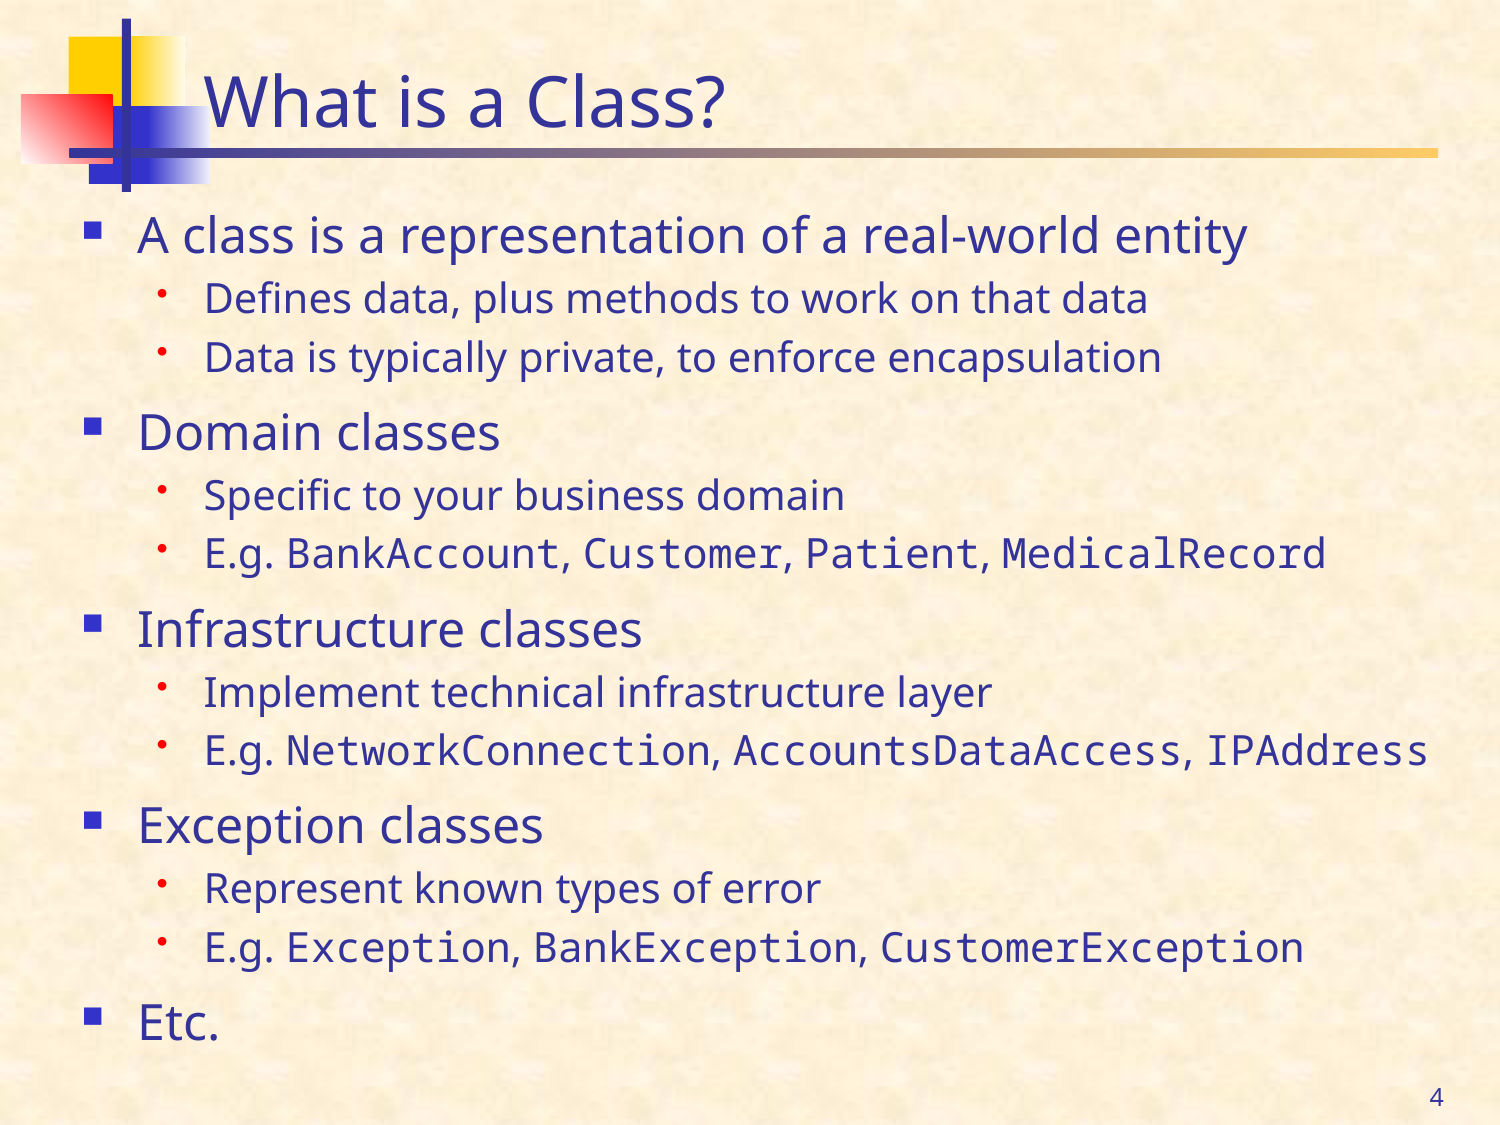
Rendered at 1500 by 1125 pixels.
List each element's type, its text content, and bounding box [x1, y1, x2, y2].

picture [0, 0, 1500, 1125]
title What is a Class? [188, 34, 1468, 150]
list A class is a representation of a real-world entity Defines data, plus methods to work on that data Data is typically private, to enforce encapsulation Domain classes Specific to your business domain E.g. BankAccount, Customer, Patient, MedicalRecord Infrastructure classes Implement technical infrastructure layer E.g. NetworkConnection, AccountsDataAccess, IPAddress Exception classes Represent known types of error E.g. Exception, BankException, CustomerException Etc. [66, 196, 1460, 1007]
footer 4 [983, 1047, 1460, 1123]
